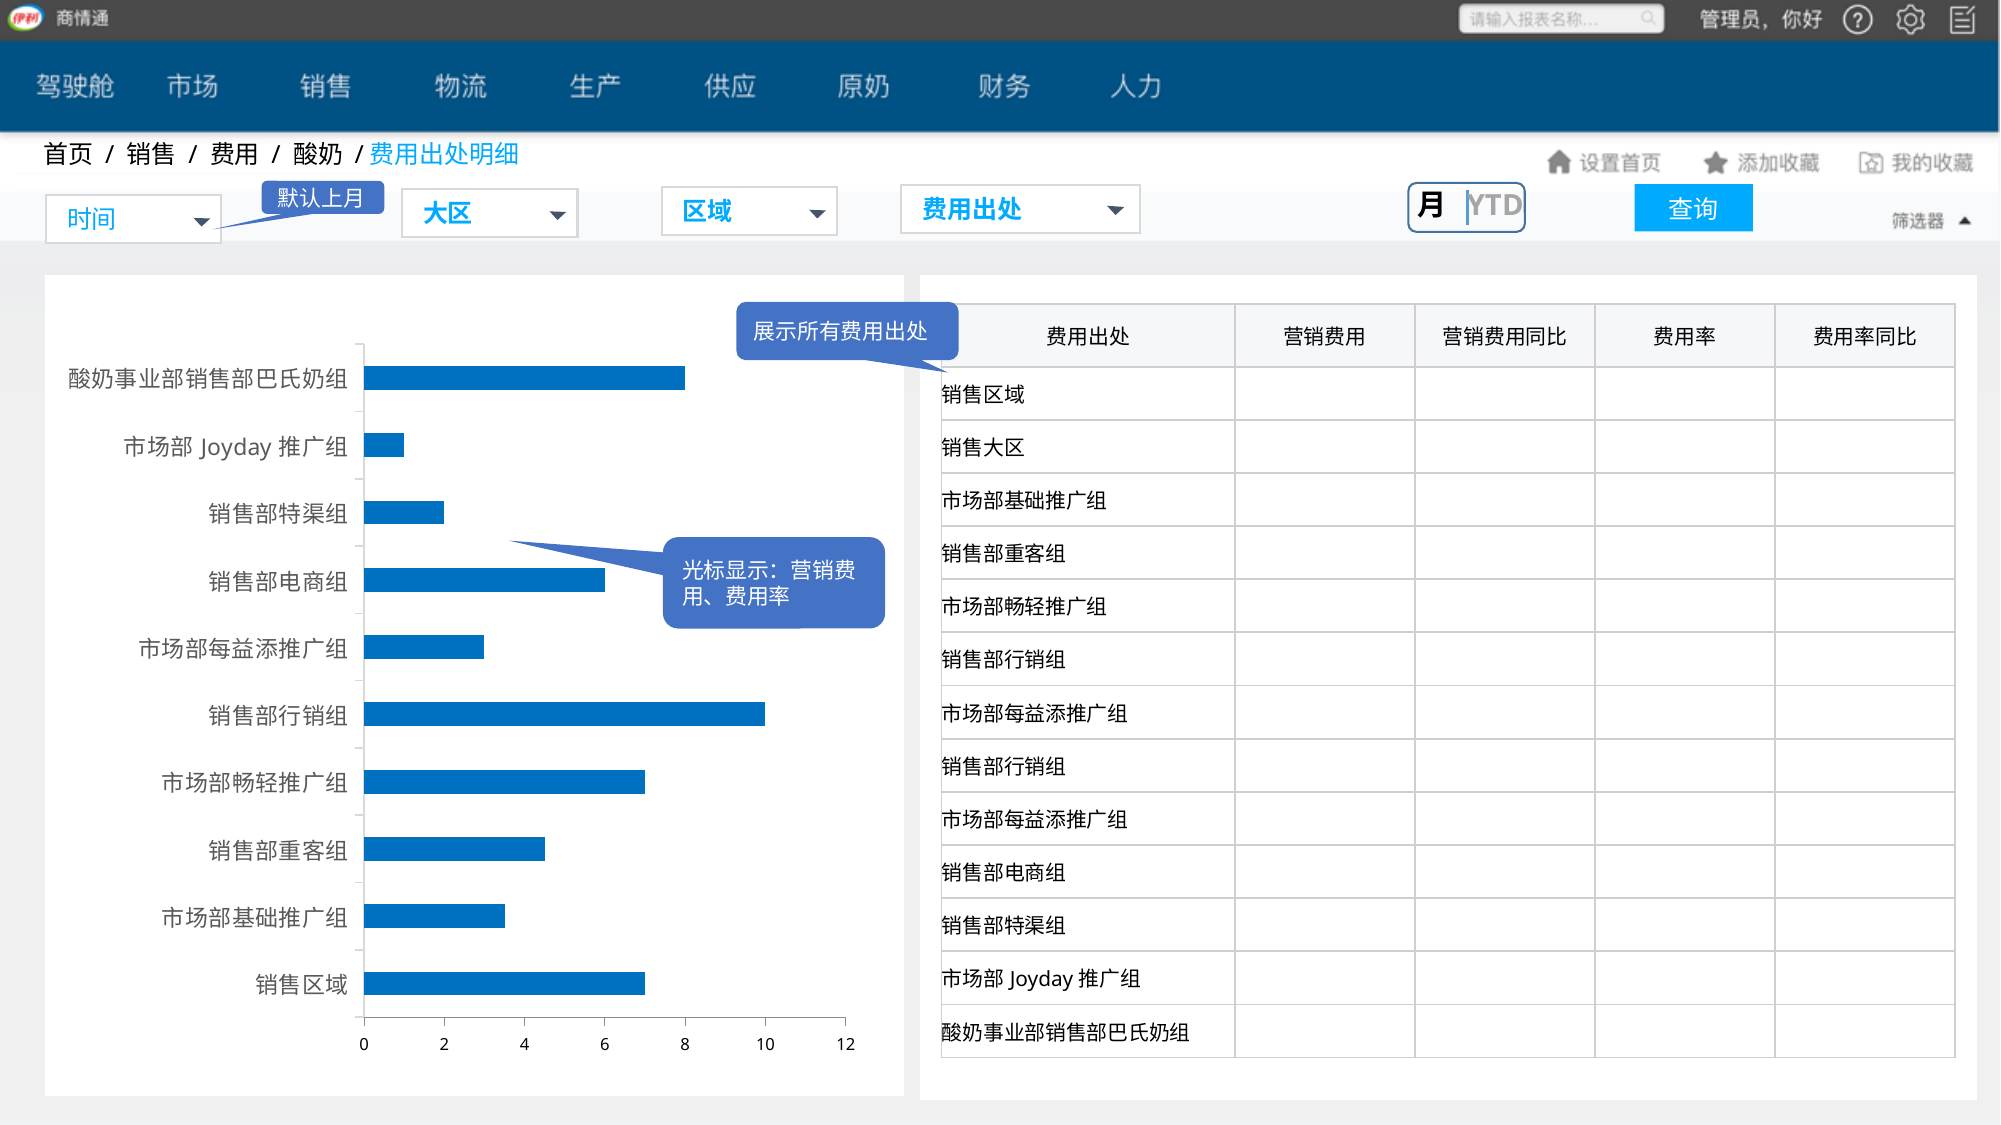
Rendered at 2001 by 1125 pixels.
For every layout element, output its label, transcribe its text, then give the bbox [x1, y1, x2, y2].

text_box 默认上月 [222, 179, 386, 229]
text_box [402, 188, 578, 237]
picture [0, 0, 2000, 1125]
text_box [901, 185, 1141, 236]
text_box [662, 187, 838, 236]
chart [62, 301, 1014, 1125]
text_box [1402, 178, 1685, 232]
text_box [1685, 184, 1753, 232]
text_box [46, 195, 222, 244]
text_box 首页 / 销售 / 费用 / 酸奶 /费用出处明细 [28, 131, 535, 176]
